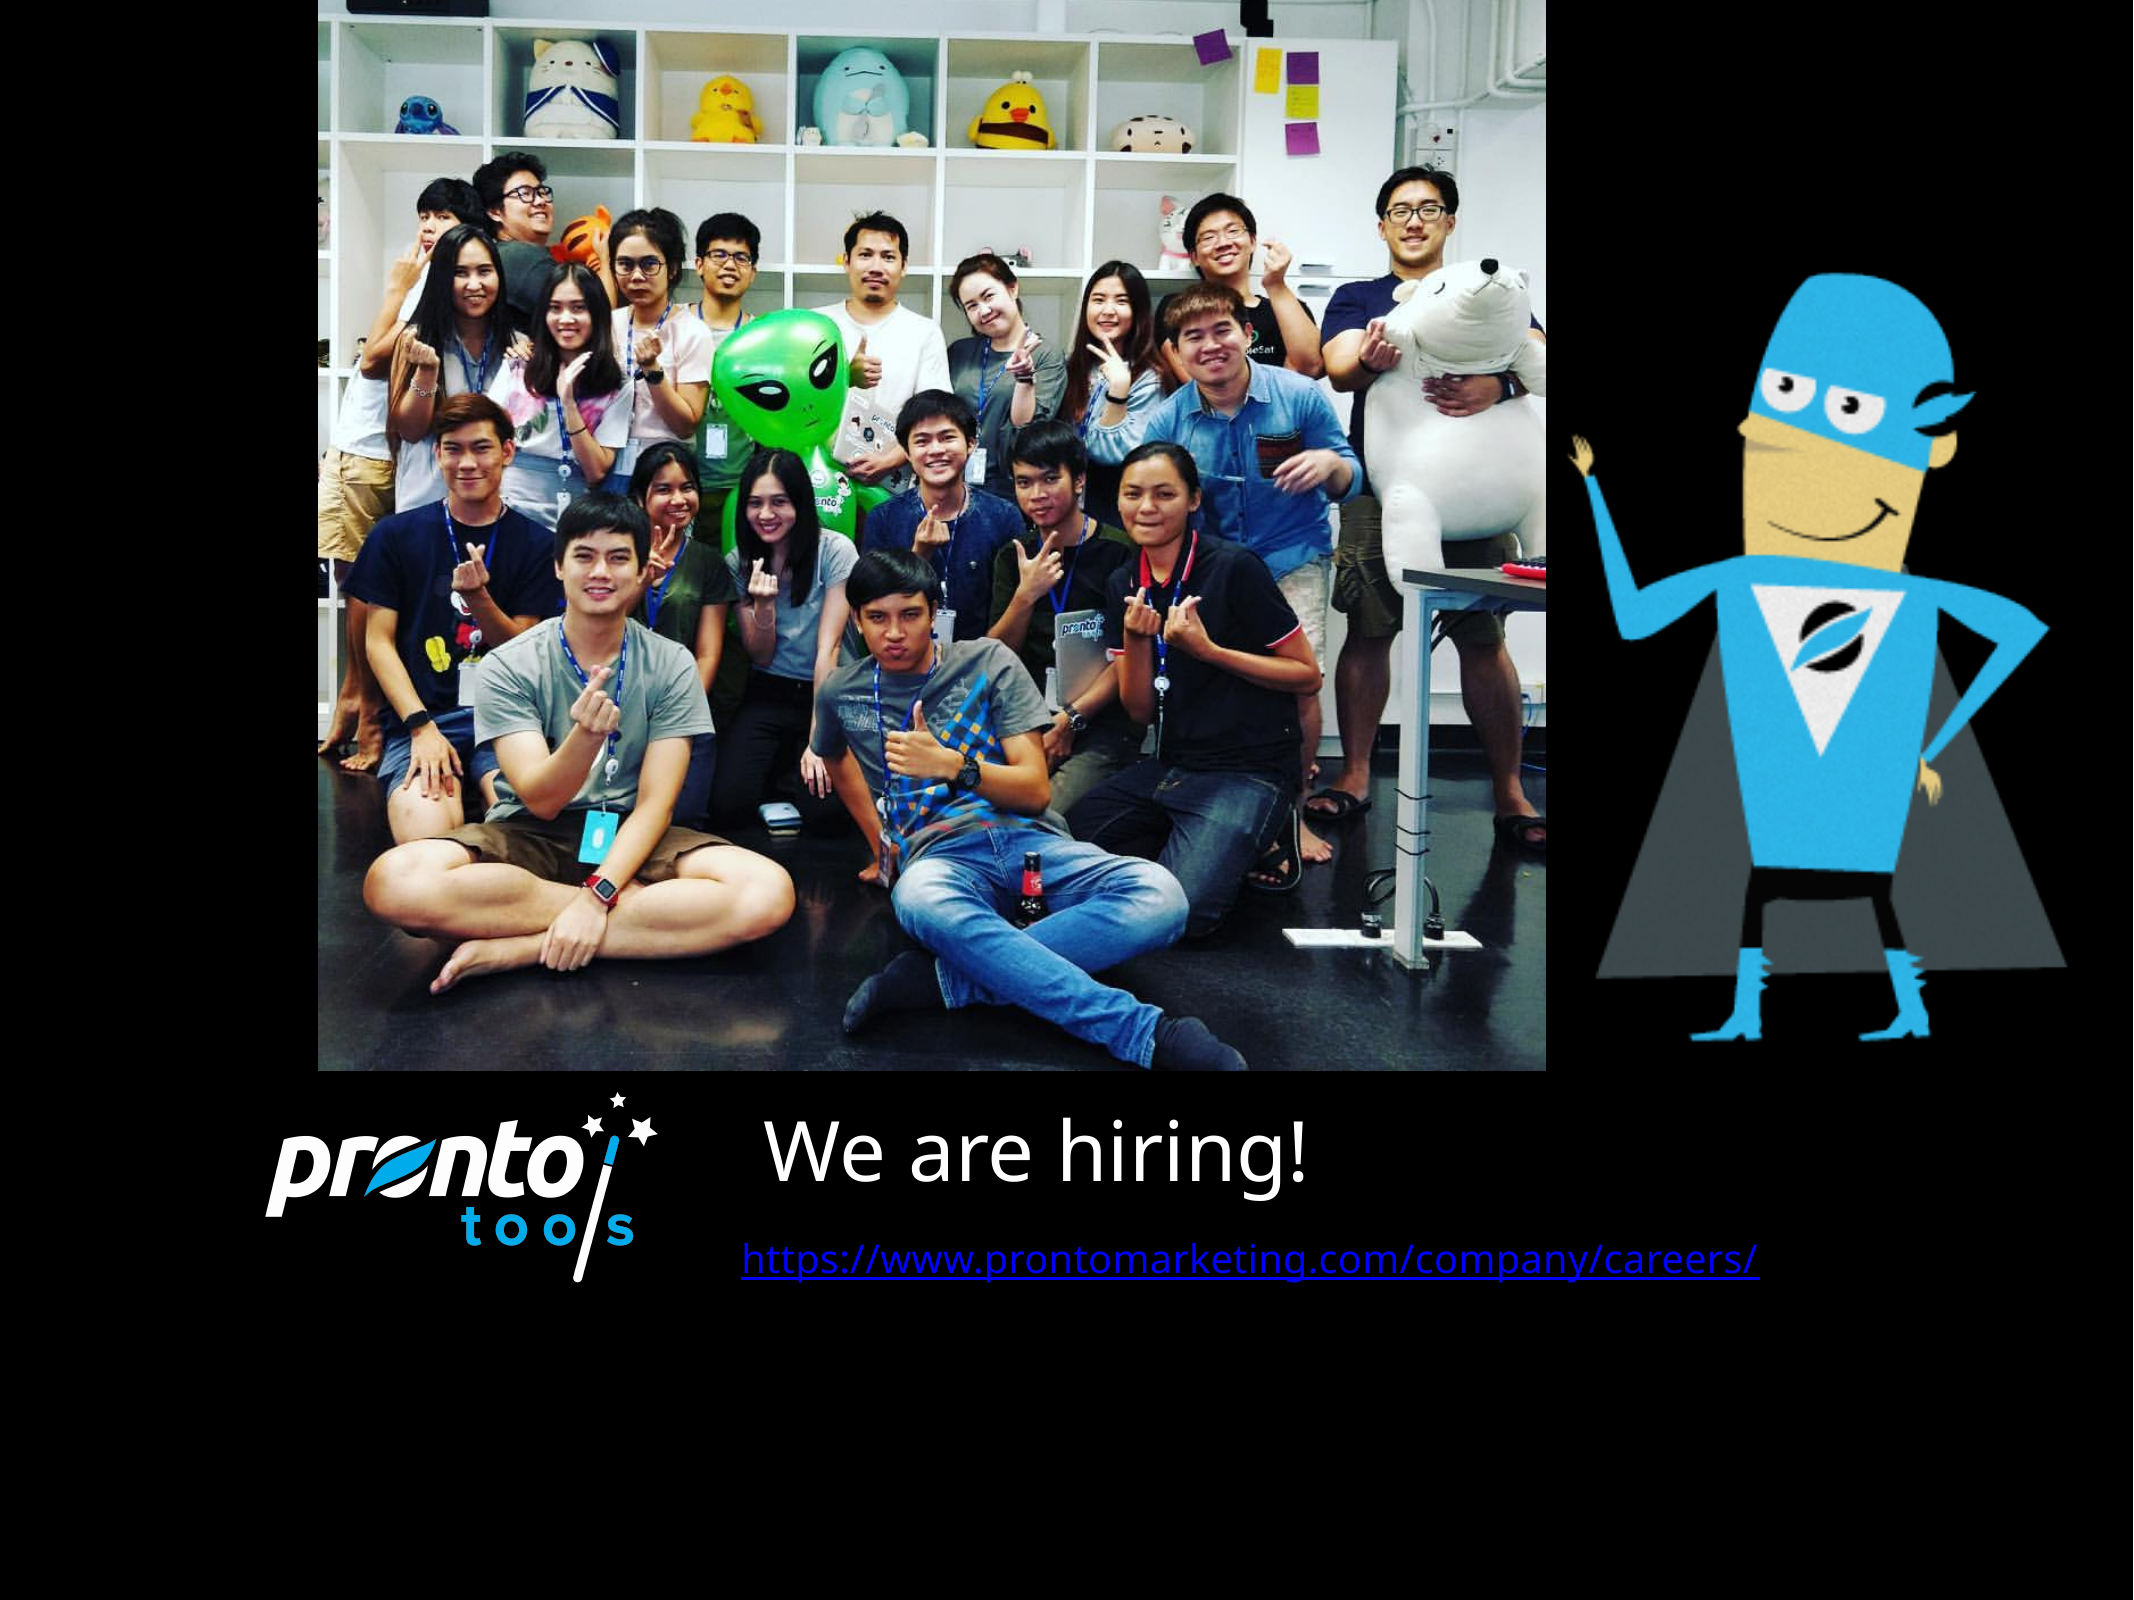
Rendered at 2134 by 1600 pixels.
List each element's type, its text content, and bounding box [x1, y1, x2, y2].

text_box https://www.prontomarketing.com/company/careers/ [732, 1225, 1769, 1297]
picture [318, 0, 2077, 1093]
picture [260, 1086, 663, 1288]
title We are hiring! [755, 1074, 1984, 1222]
